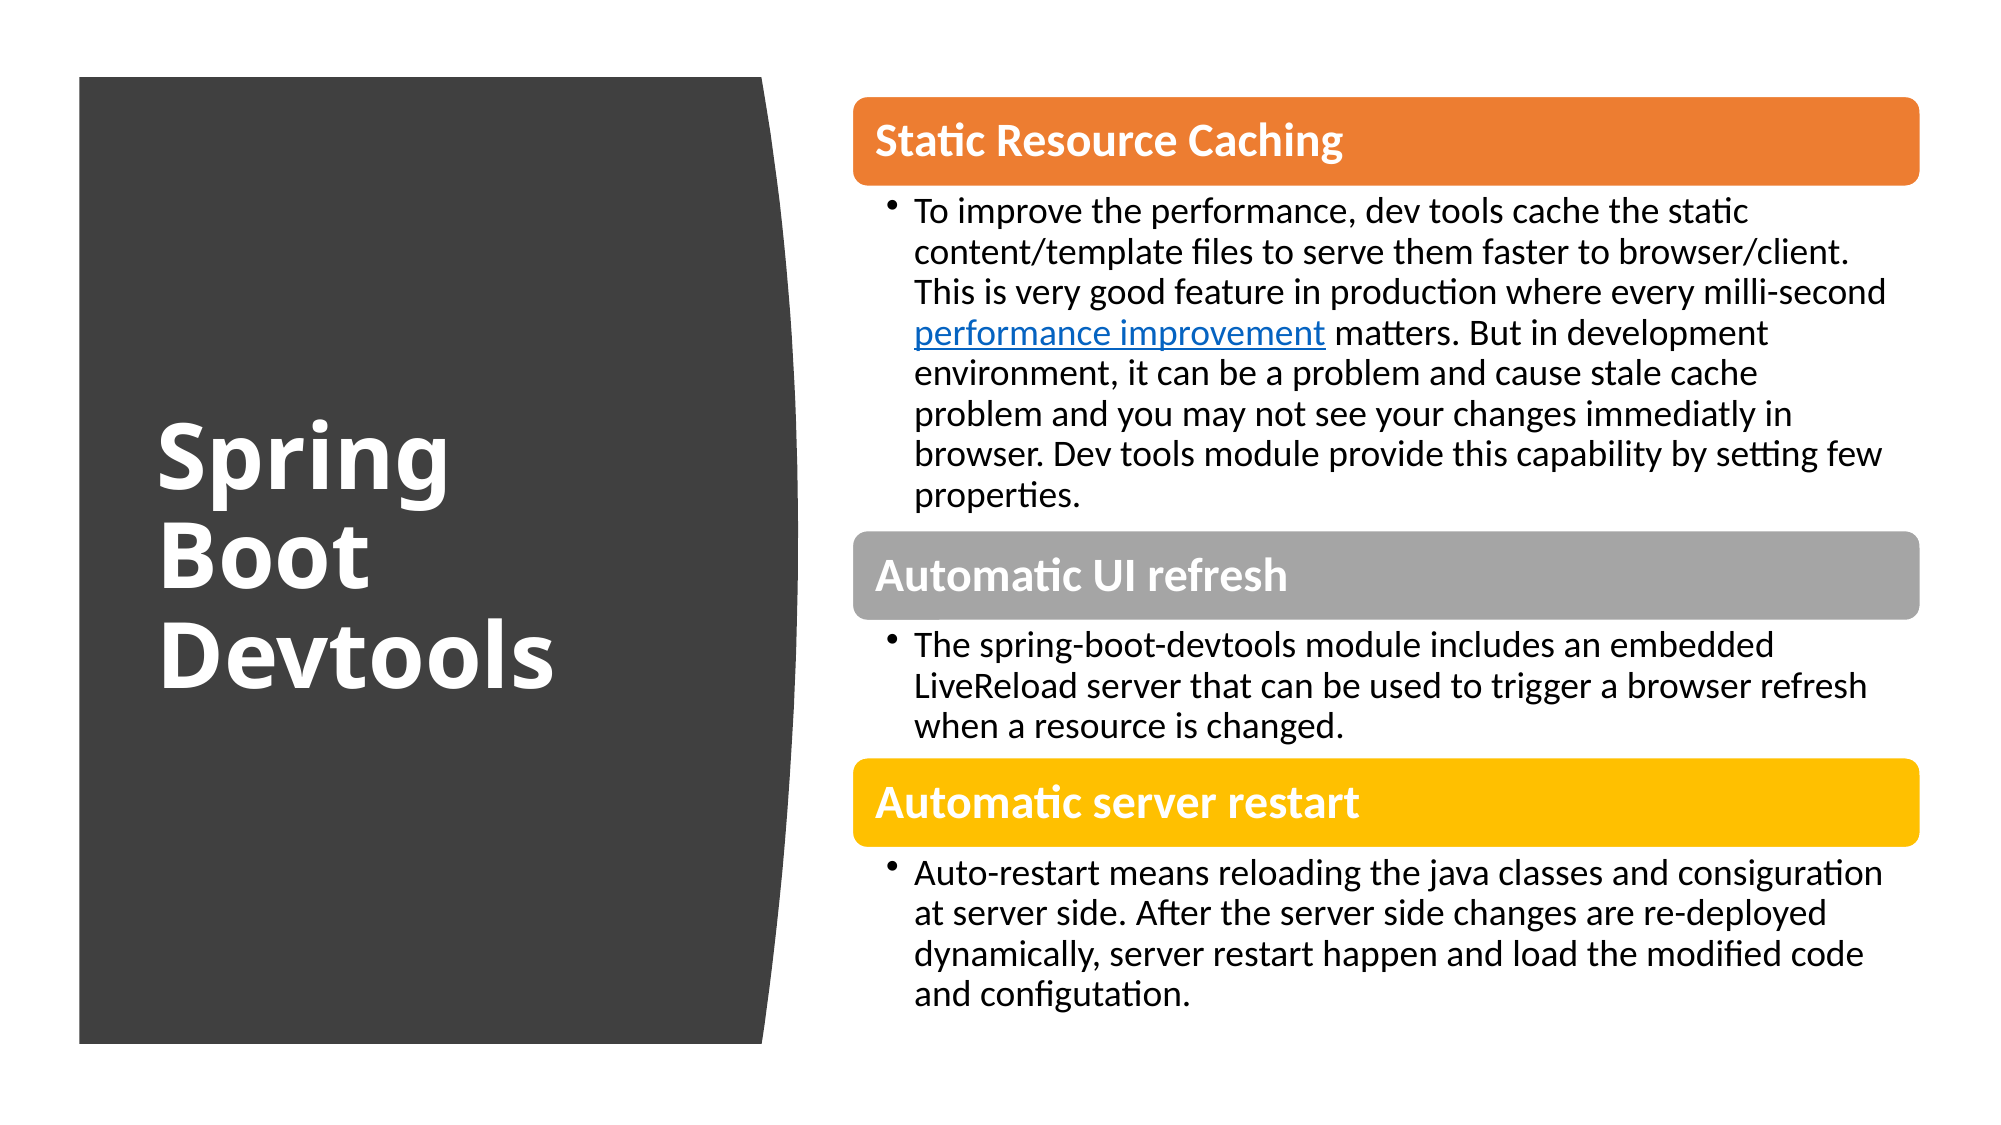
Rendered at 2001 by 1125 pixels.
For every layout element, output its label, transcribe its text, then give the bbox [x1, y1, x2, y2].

text_box [78, 76, 800, 1045]
title Spring Boot Devtools [141, 166, 702, 953]
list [852, 77, 1921, 1043]
